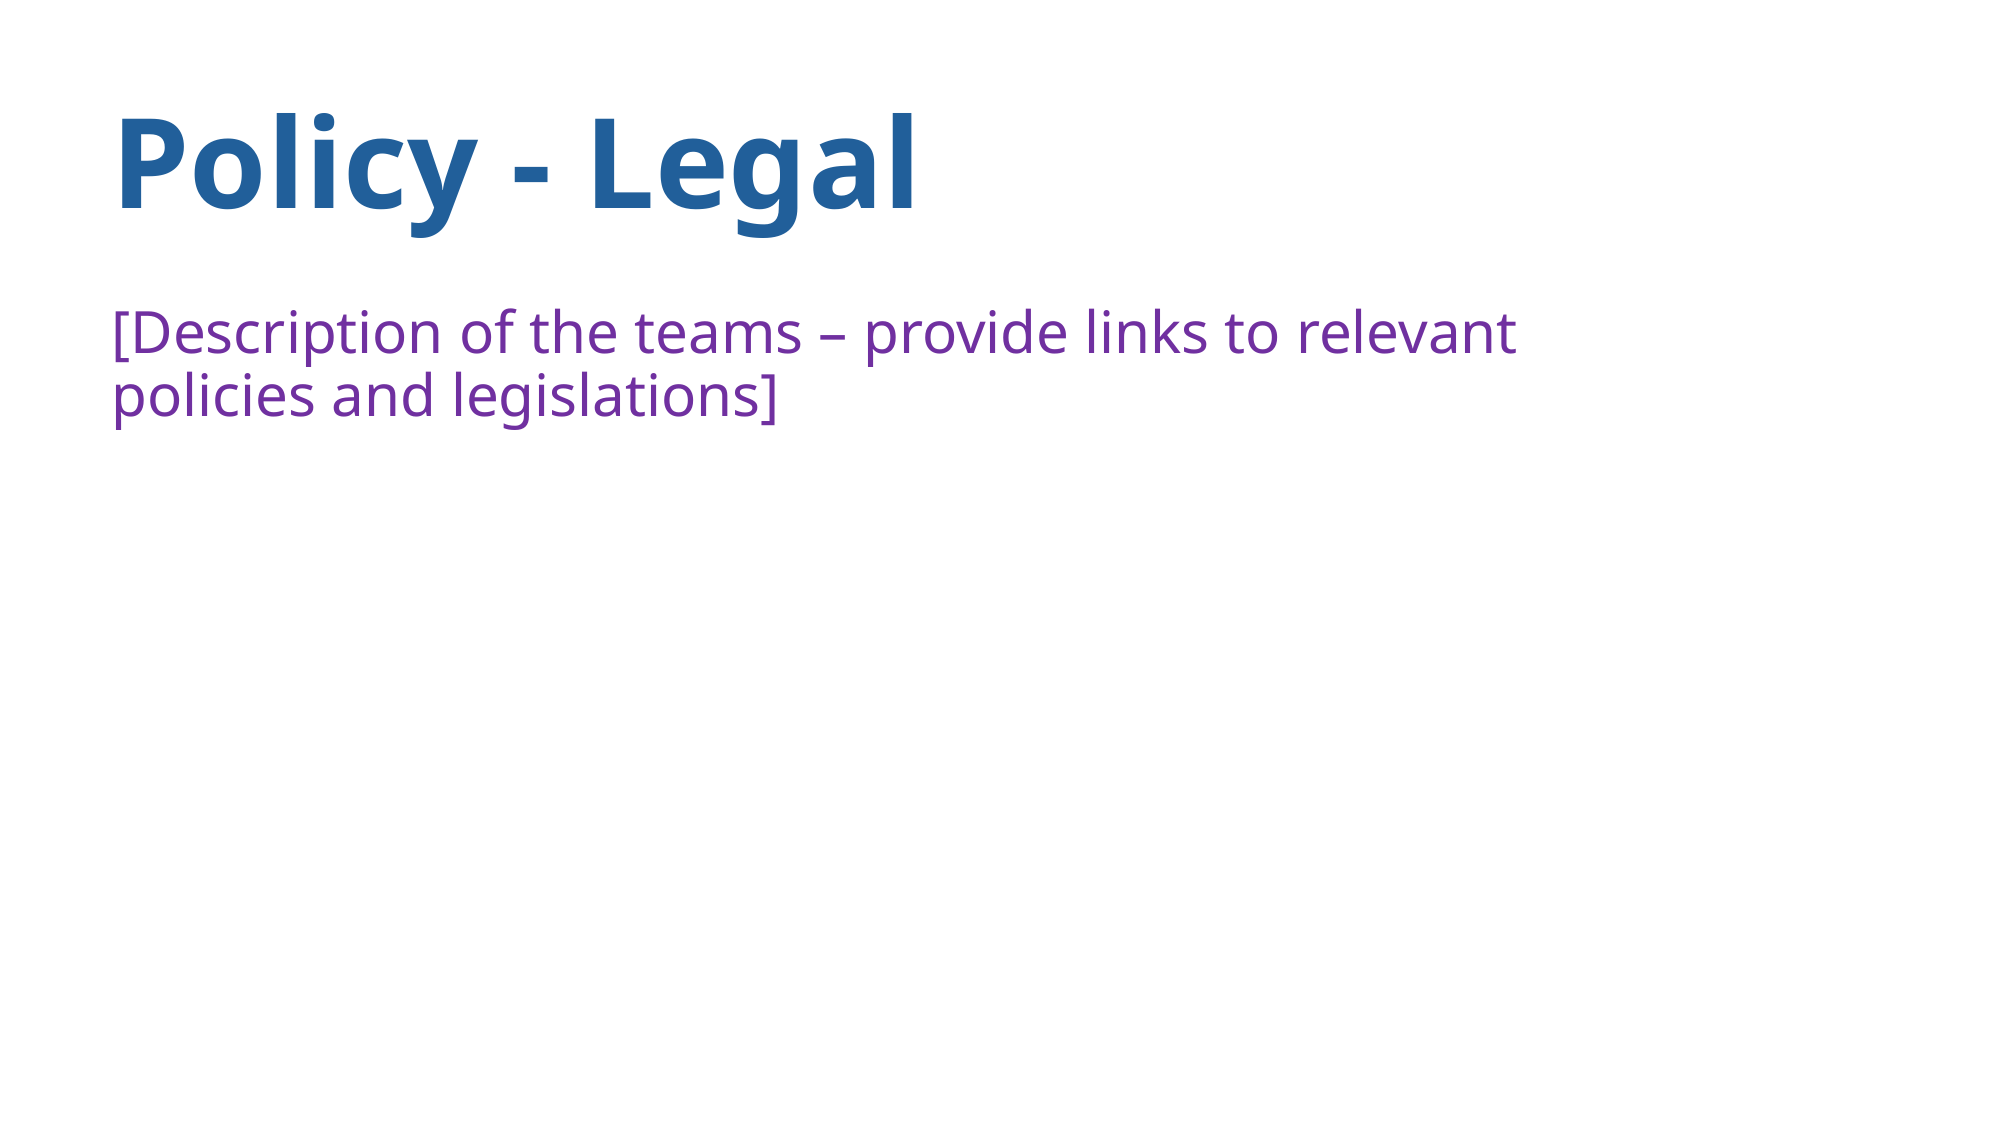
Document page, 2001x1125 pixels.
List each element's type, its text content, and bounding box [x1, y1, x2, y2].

list [Description of the teams – provide links to relevant policies and legislations] [96, 296, 1709, 1039]
title Policy - Legal [96, 59, 1863, 278]
